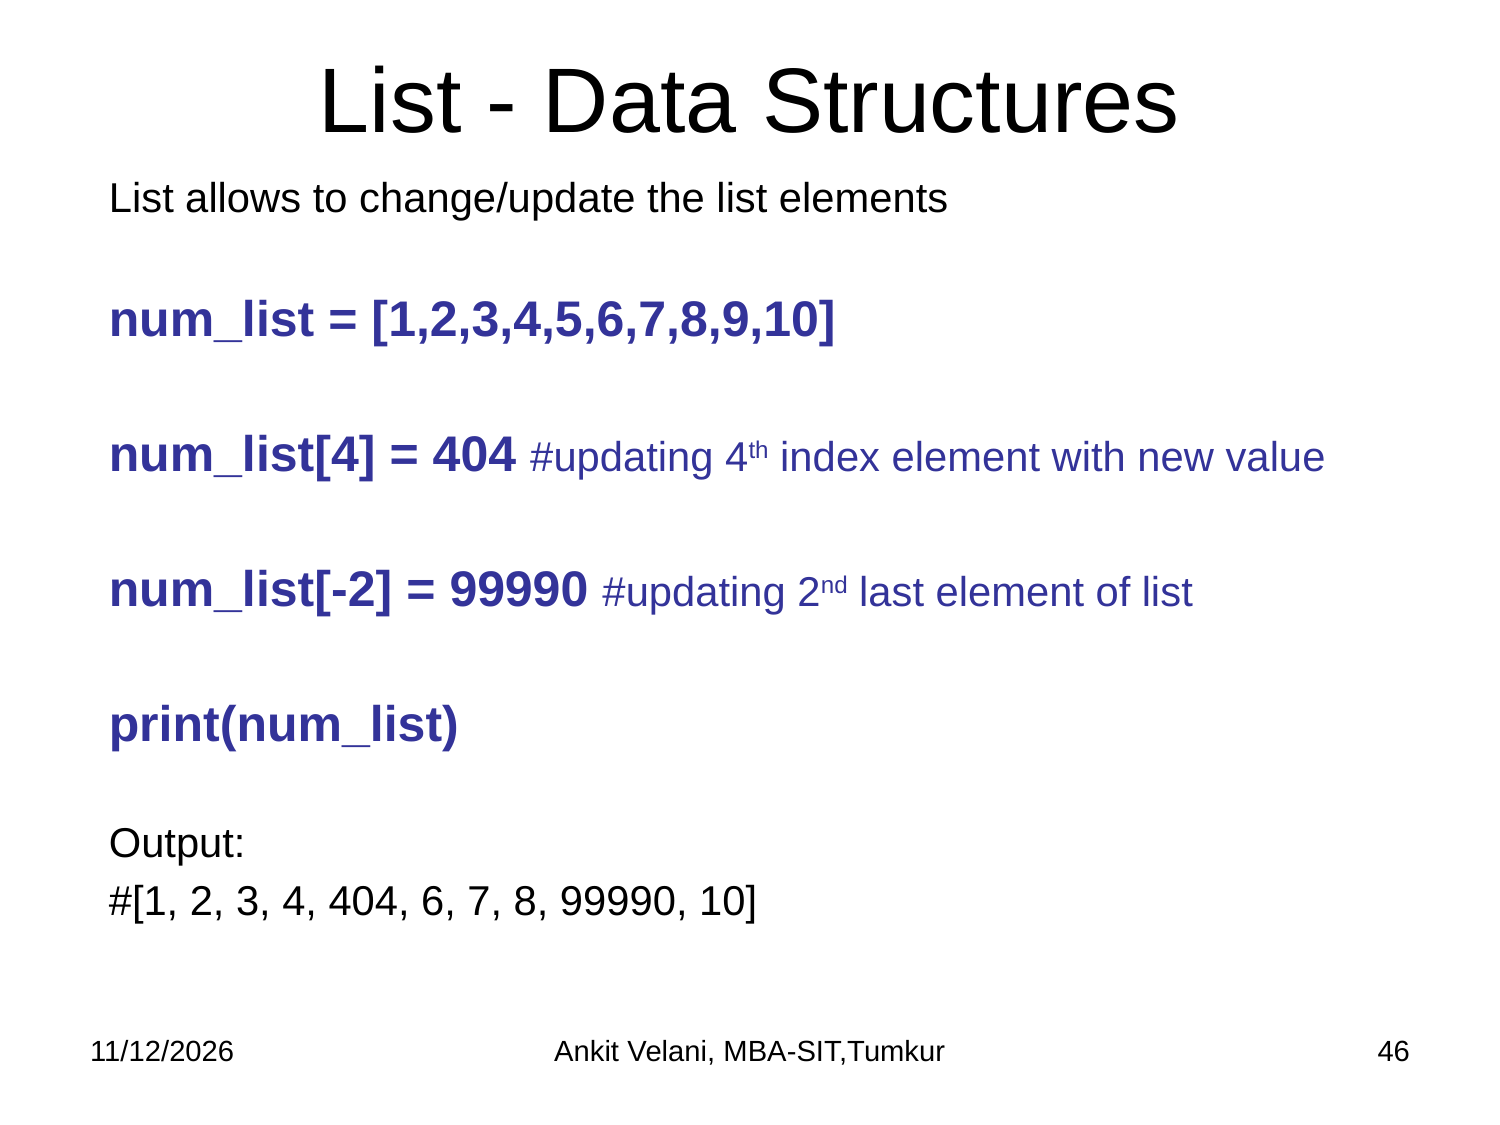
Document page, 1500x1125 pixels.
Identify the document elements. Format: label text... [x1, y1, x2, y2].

list List allows to change/update the list elements num_list = [1,2,3,4,5,6,7,8,9,10] num_list[4] = 404 #updating 4th index element with new value num_list[-2] = 99990 #updating 2nd last element of list print(num_list) Output: #[1, 2, 3, 4, 404, 6, 7, 8, 99990, 10] [75, 163, 1425, 984]
title List - Data Structures [75, 2, 1425, 163]
slide_number 46 [1074, 1024, 1425, 1103]
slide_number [75, 1024, 425, 1103]
footer Ankit Velani, MBA-SIT,Tumkur [512, 1024, 988, 1103]
